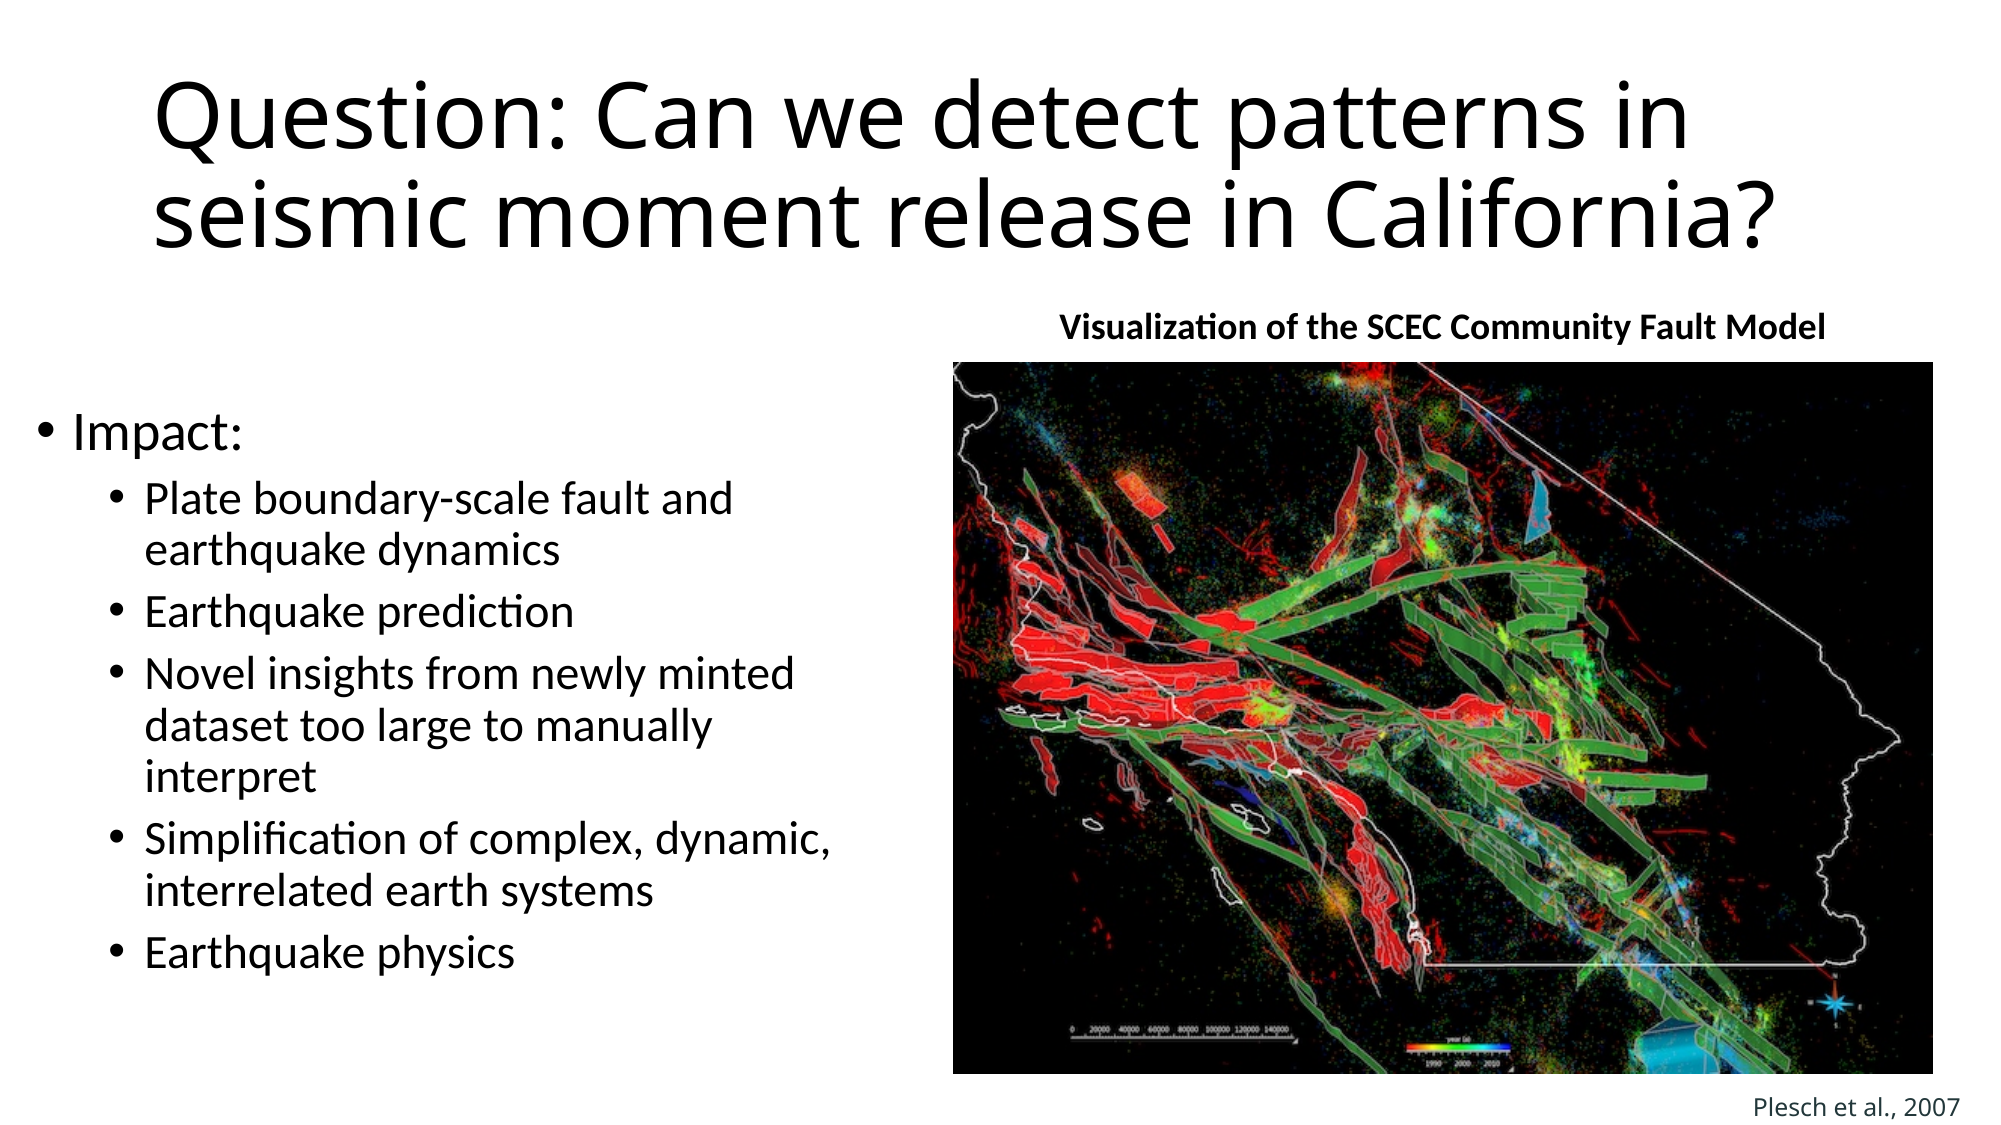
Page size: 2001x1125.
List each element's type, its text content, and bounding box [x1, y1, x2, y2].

text_box Plesch et al., 2007 [1748, 1088, 2000, 1122]
text_box Visualization of the SCEC Community Fault Model [1044, 294, 1843, 355]
list Impact: Plate boundary-scale fault and earthquake dynamics Earthquake prediction Novel insights from newly minted dataset too large to manually interpret Simplification of complex, dynamic, interrelated earth systems Earthquake physics [21, 394, 889, 990]
title Question: Can we detect patterns in seismic moment release in California? [137, 59, 1863, 278]
picture [953, 362, 1933, 1074]
